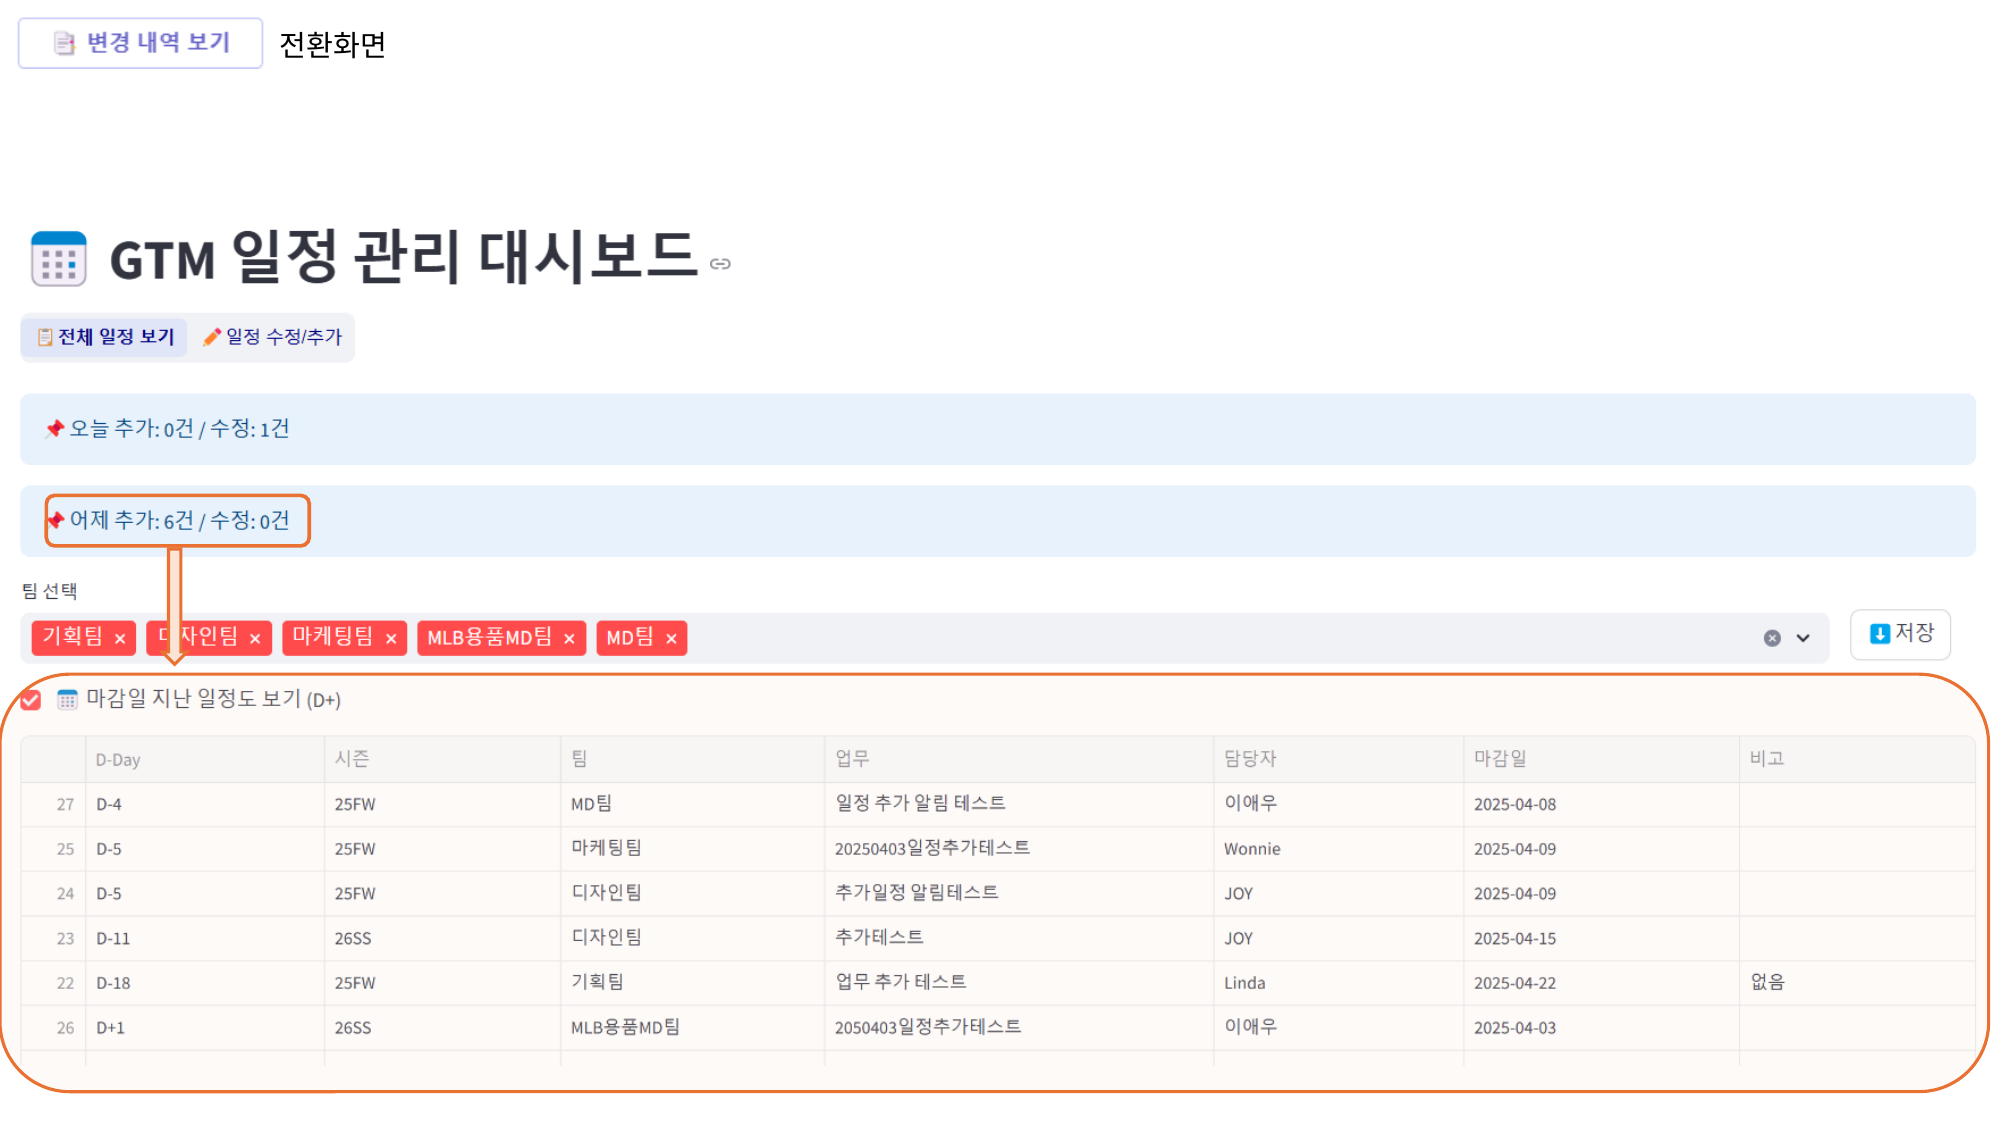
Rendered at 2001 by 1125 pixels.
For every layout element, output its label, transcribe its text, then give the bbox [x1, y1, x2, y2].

picture [15, 13, 265, 70]
picture [0, 213, 2000, 1066]
text_box [13, 1066, 1976, 1094]
text_box 전환화면 [265, 20, 1265, 70]
